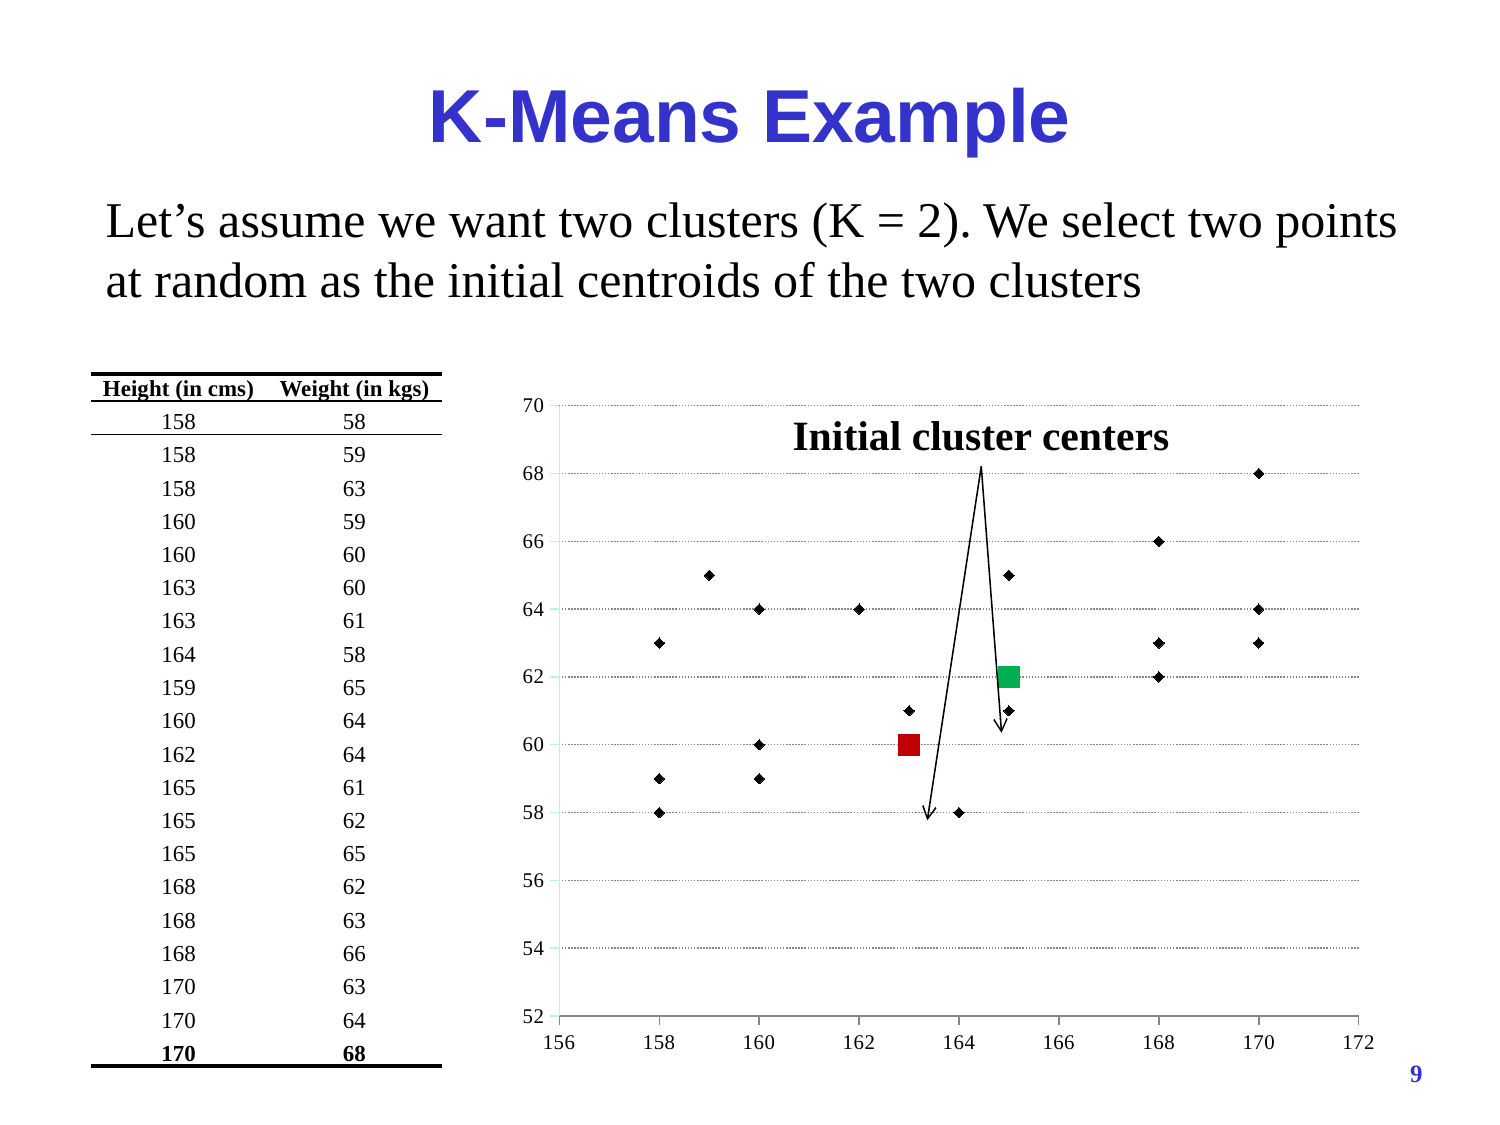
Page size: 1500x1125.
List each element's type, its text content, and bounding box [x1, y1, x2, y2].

table_cell 60 [267, 568, 442, 601]
table_cell 160 [91, 501, 267, 534]
table_cell 158 [91, 468, 267, 501]
table_cell 163 [91, 601, 267, 634]
table_cell 61 [267, 767, 442, 800]
table_cell 164 [91, 634, 267, 667]
table_cell 170 [91, 967, 267, 1000]
table_cell 168 [91, 867, 267, 900]
table_cell 65 [267, 667, 442, 701]
table_cell 64 [267, 734, 442, 767]
table_cell 168 [91, 933, 267, 967]
table_cell 160 [91, 534, 267, 568]
slide_number 9 [1124, 1049, 1438, 1101]
table_cell 62 [267, 867, 442, 900]
table_cell 160 [91, 701, 267, 734]
table_cell 62 [267, 800, 442, 834]
table_cell 65 [267, 834, 442, 867]
table_cell 59 [267, 501, 442, 534]
title K-Means Example [74, 62, 1426, 163]
table_cell 63 [267, 967, 442, 1000]
table_header Weight (in kgs) [267, 376, 442, 400]
table_cell 170 [91, 1000, 267, 1033]
table_cell 66 [267, 933, 442, 967]
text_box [927, 466, 982, 821]
table_cell 64 [267, 701, 442, 734]
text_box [981, 466, 1002, 733]
table_cell 58 [267, 634, 442, 667]
table_cell 165 [91, 800, 267, 834]
table_cell 158 [91, 402, 267, 434]
table_cell 165 [91, 834, 267, 867]
table_cell 58 [267, 402, 442, 434]
table_cell 63 [267, 468, 442, 501]
table_cell 159 [91, 667, 267, 701]
table_cell 63 [267, 900, 442, 933]
table_cell 59 [267, 435, 442, 468]
table_cell 64 [267, 1000, 442, 1033]
table_cell 68 [267, 1033, 442, 1064]
table_cell 170 [91, 1033, 267, 1064]
text_box Let’s assume we want two clusters (K = 2). We select two points at random as the initial centroids of the two clusters [90, 180, 1416, 315]
table_cell 61 [267, 601, 442, 634]
table_cell 162 [91, 734, 267, 767]
table_cell 60 [267, 534, 442, 568]
chart [507, 372, 1398, 1055]
table_cell 163 [91, 568, 267, 601]
table_header Height (in cms) [91, 376, 267, 400]
table_cell 158 [91, 435, 267, 468]
table_cell 168 [91, 900, 267, 933]
table_cell 165 [91, 767, 267, 800]
